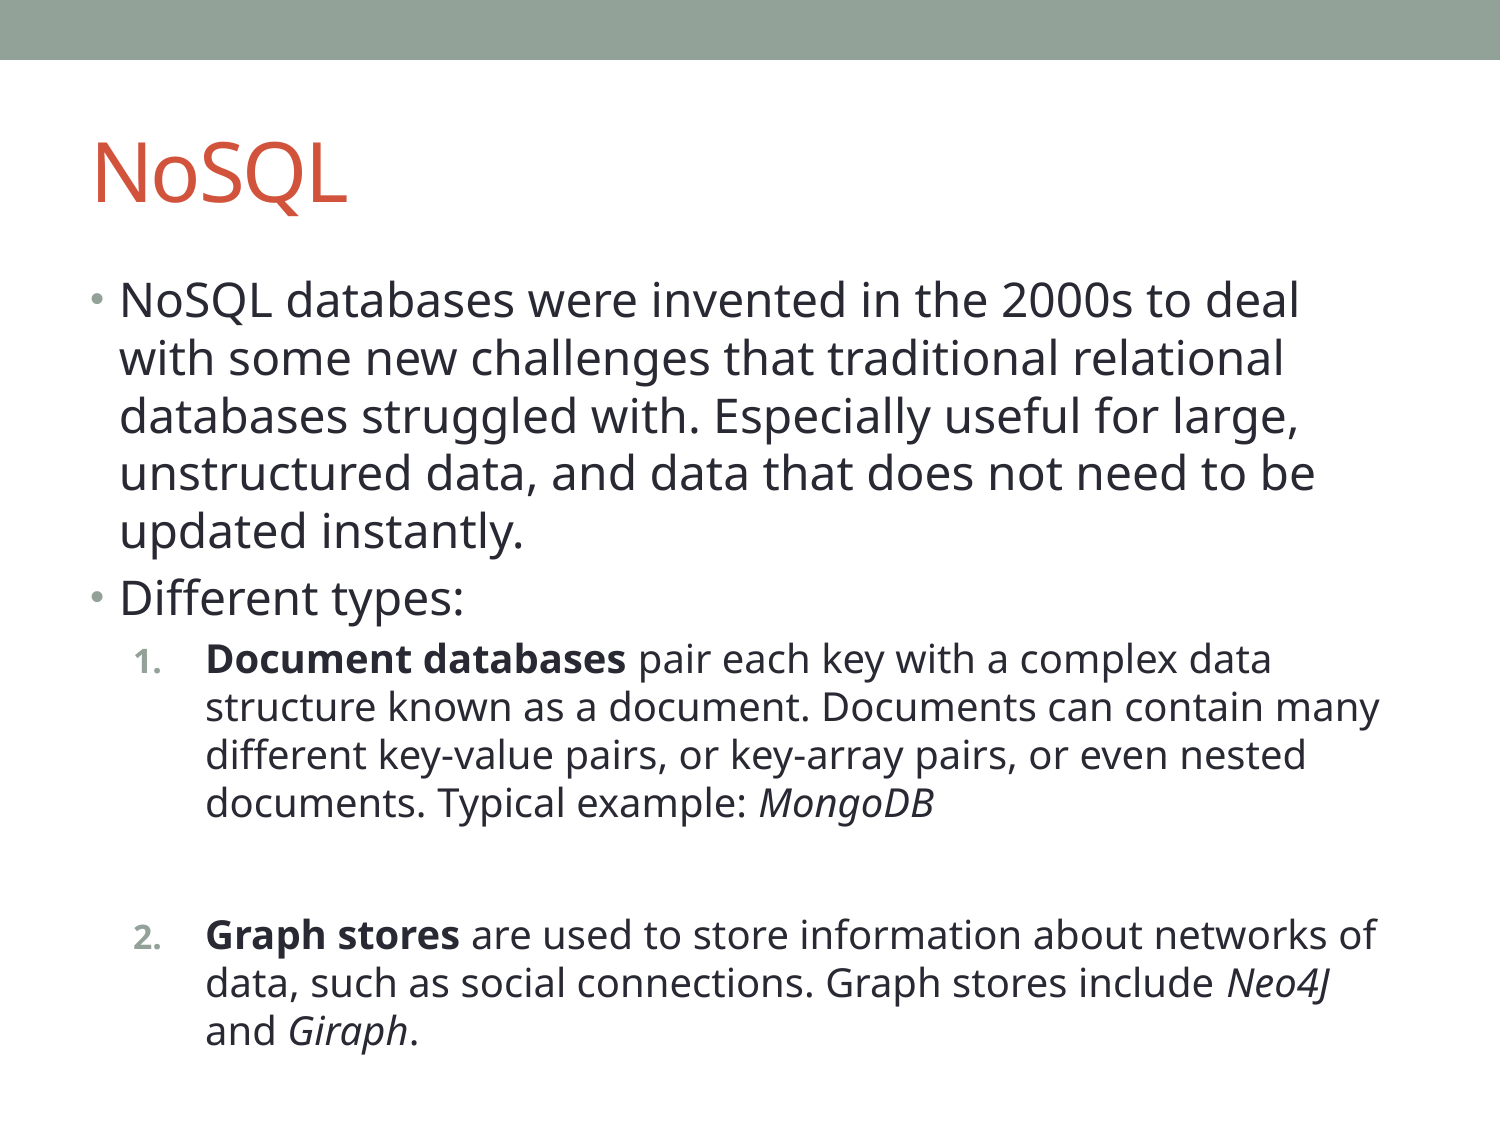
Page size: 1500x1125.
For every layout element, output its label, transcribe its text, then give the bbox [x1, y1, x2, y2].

list NoSQL databases were invented in the 2000s to deal with some new challenges that traditional relational databases struggled with. Especially useful for large, unstructured data, and data that does not need to be updated instantly. Different types: Document databases pair each key with a complex data structure known as a document. Documents can contain many different key-value pairs, or key-array pairs, or even nested documents. Typical example: MongoDB Graph stores are used to store information about networks of data, such as social connections. Graph stores include Neo4J and Giraph. [75, 262, 1425, 1063]
title NoSQL [75, 87, 1425, 250]
